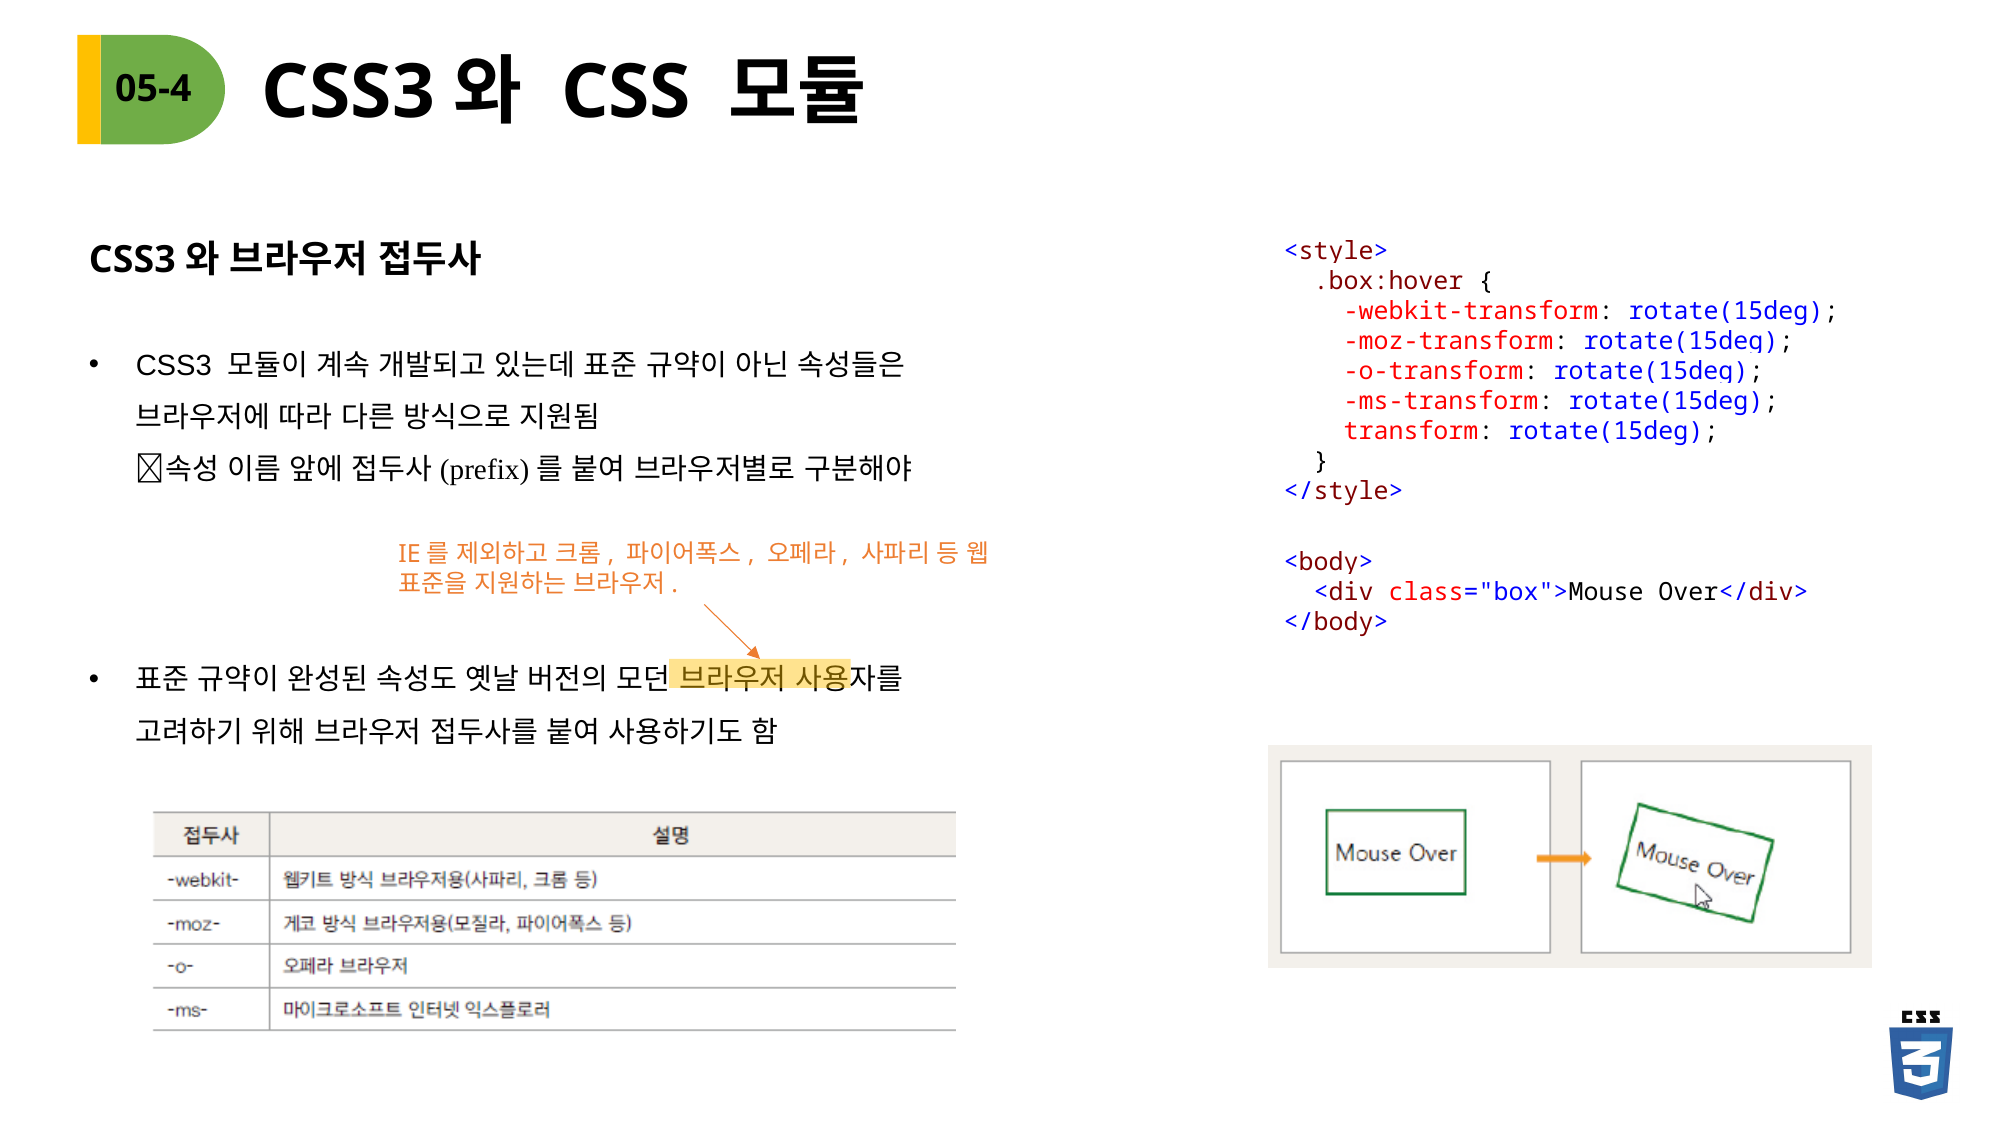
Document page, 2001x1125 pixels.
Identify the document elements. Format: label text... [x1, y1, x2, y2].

text_box CSS3와 브라우저 접두사 [74, 227, 896, 287]
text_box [383, 530, 1030, 688]
picture [144, 793, 956, 1050]
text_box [1268, 227, 1911, 644]
picture [1268, 745, 1872, 968]
text_box 05-4 [100, 56, 225, 117]
text_box CSS3 모듈이 계속 개발되고 있는데 표준 규약이 아닌 속성들은 브라우저에 따라 다른 방식으로 지원됨 속성 이름 앞에 접두사(prefix)를 붙여 브라우저별로 구분해야 표준 규약이 완성된 속성도 옛날 버전의 모던 브라우저 사용자를 고려하기 위해 브라우저 접두사를 붙여 사용하기도 함 [74, 321, 998, 756]
picture [1883, 1003, 1960, 1103]
title CSS3와 CSS 모듈 [246, 38, 1739, 149]
